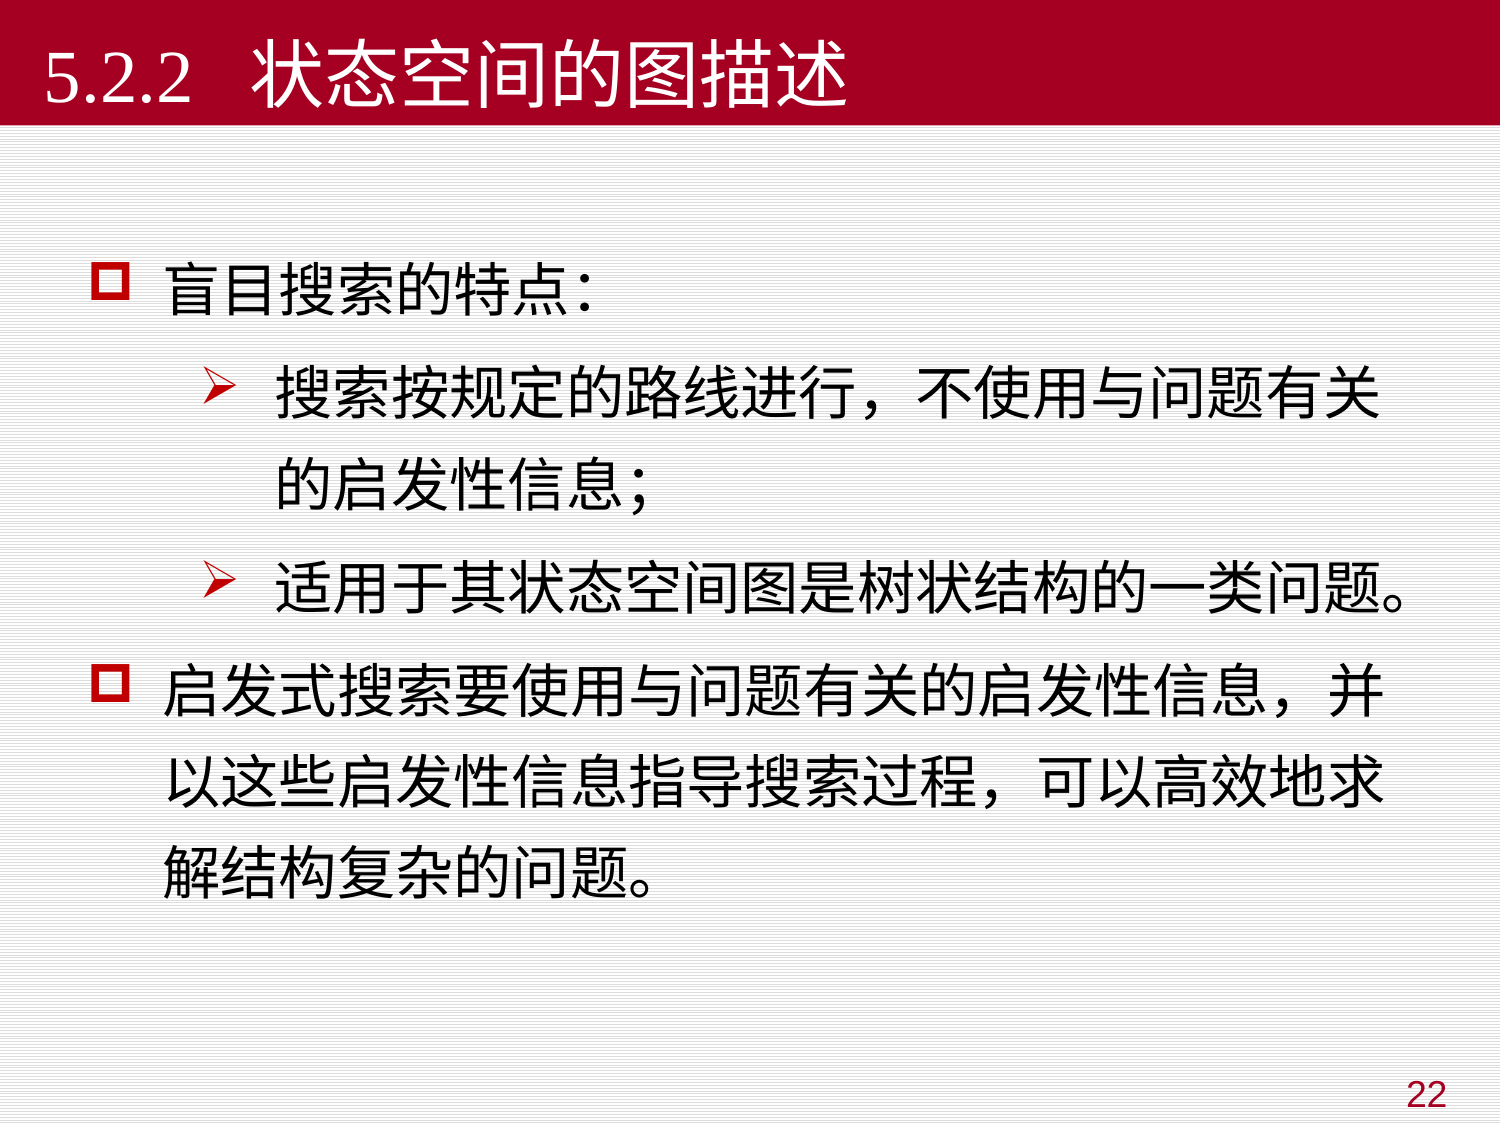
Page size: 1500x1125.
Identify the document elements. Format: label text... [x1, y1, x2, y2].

title 5.2.2 状态空间的图描述 [0, 0, 1500, 126]
text_box 盲目搜索的特点： 搜索按规定的路线进行，不使用与问题有关的启发性信息； 适用于其状态空间图是树状结构的一类问题。 启发式搜索要使用与问题有关的启发性信息，并以这些启发性信息指导搜索过程，可以高效地求解结构复杂的问题。 [72, 224, 1423, 914]
slide_number 22 [1137, 1062, 1463, 1122]
